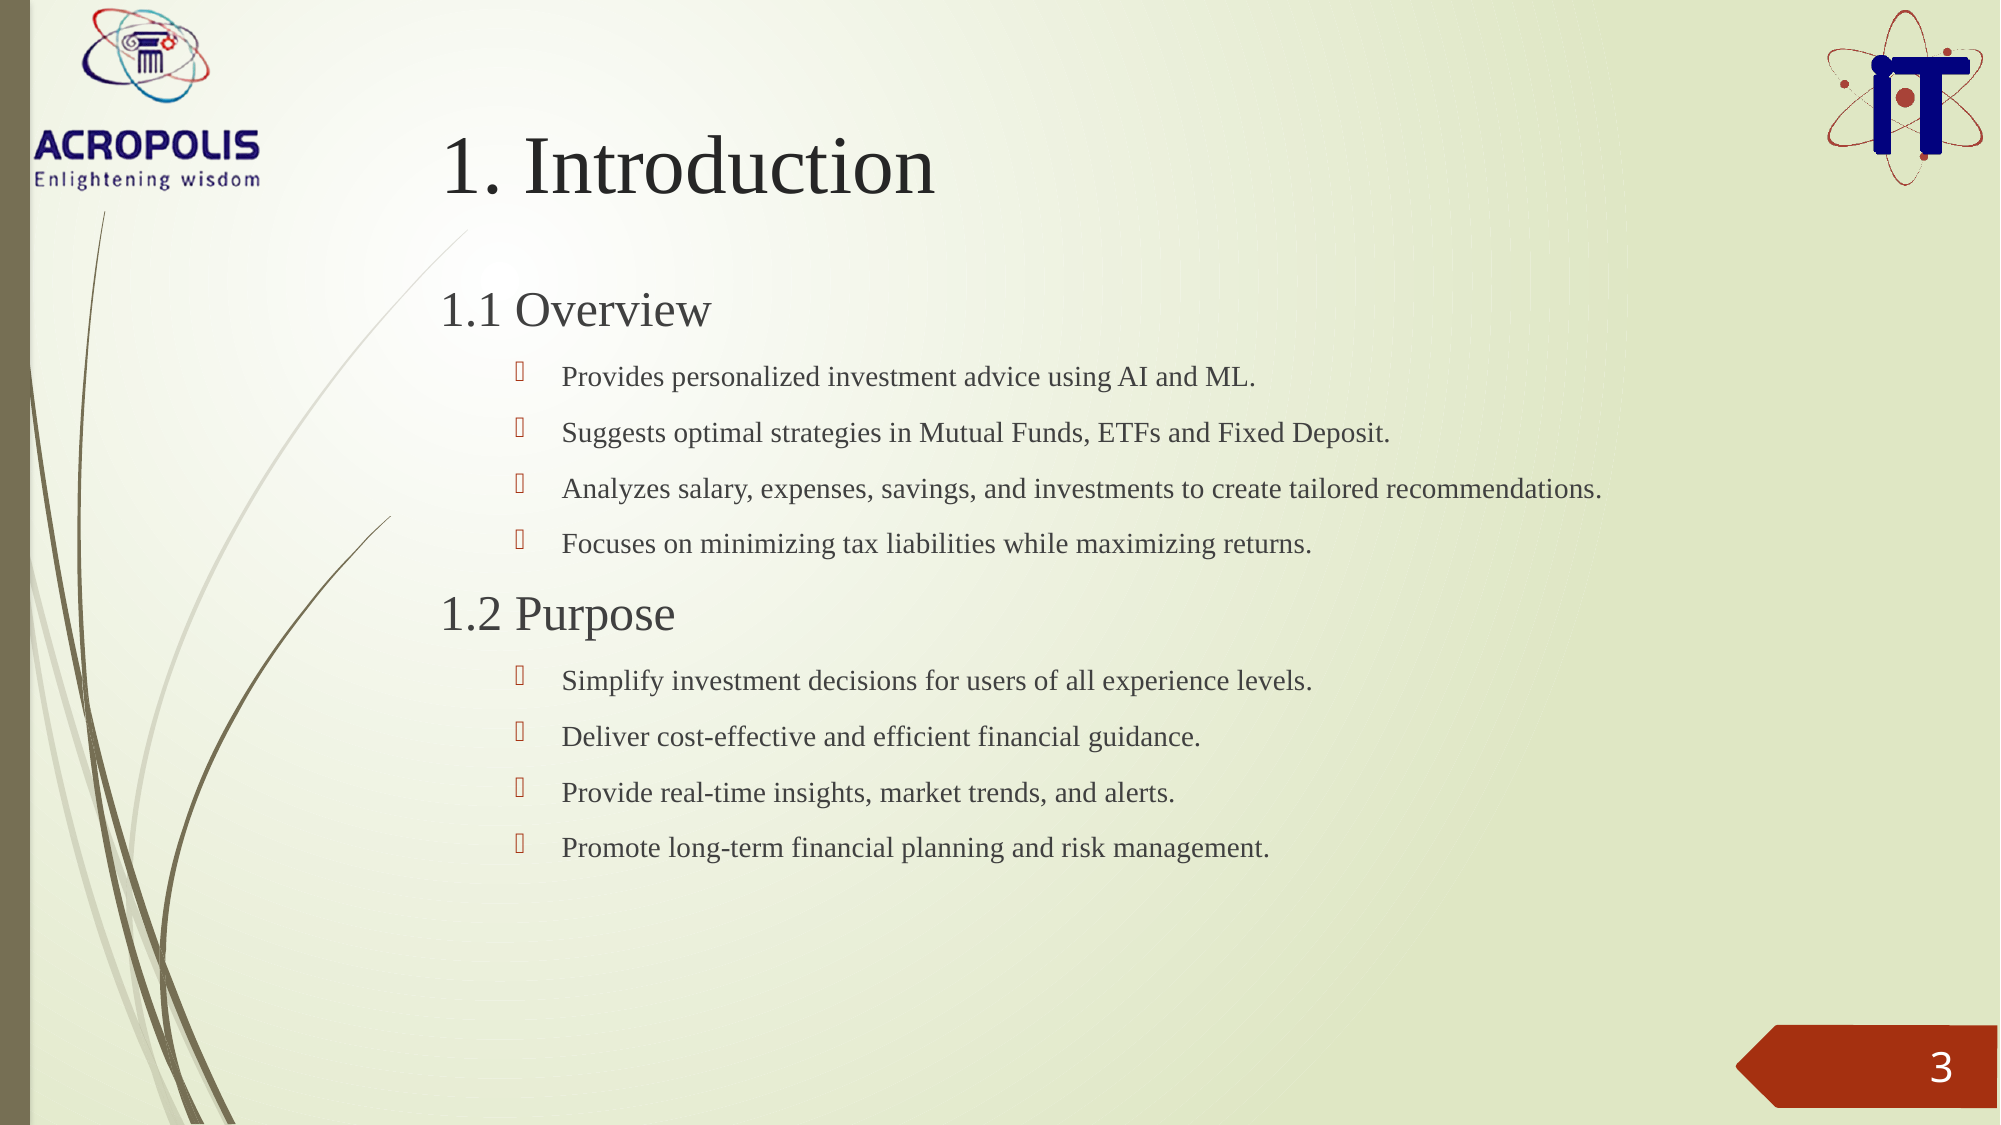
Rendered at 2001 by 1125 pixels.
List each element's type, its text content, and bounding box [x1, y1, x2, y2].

picture [25, 0, 265, 204]
list 1.1 Overview Provides personalized investment advice using AI and ML. Suggests optimal strategies in Mutual Funds, ETFs and Fixed Deposit. Analyzes salary, expenses, savings, and investments to create tailored recommendations. Focuses on minimizing tax liabilities while maximizing returns. 1.2 Purpose Simplify investment decisions for users of all experience levels. Deliver cost-effective and efficient financial guidance. Provide real-time insights, market trends, and alerts. Promote long-term financial planning and risk management. [424, 268, 1888, 985]
slide_number 3 [1840, 1039, 1969, 1100]
title 1. Introduction [425, 102, 1888, 268]
picture [1821, 0, 1989, 232]
